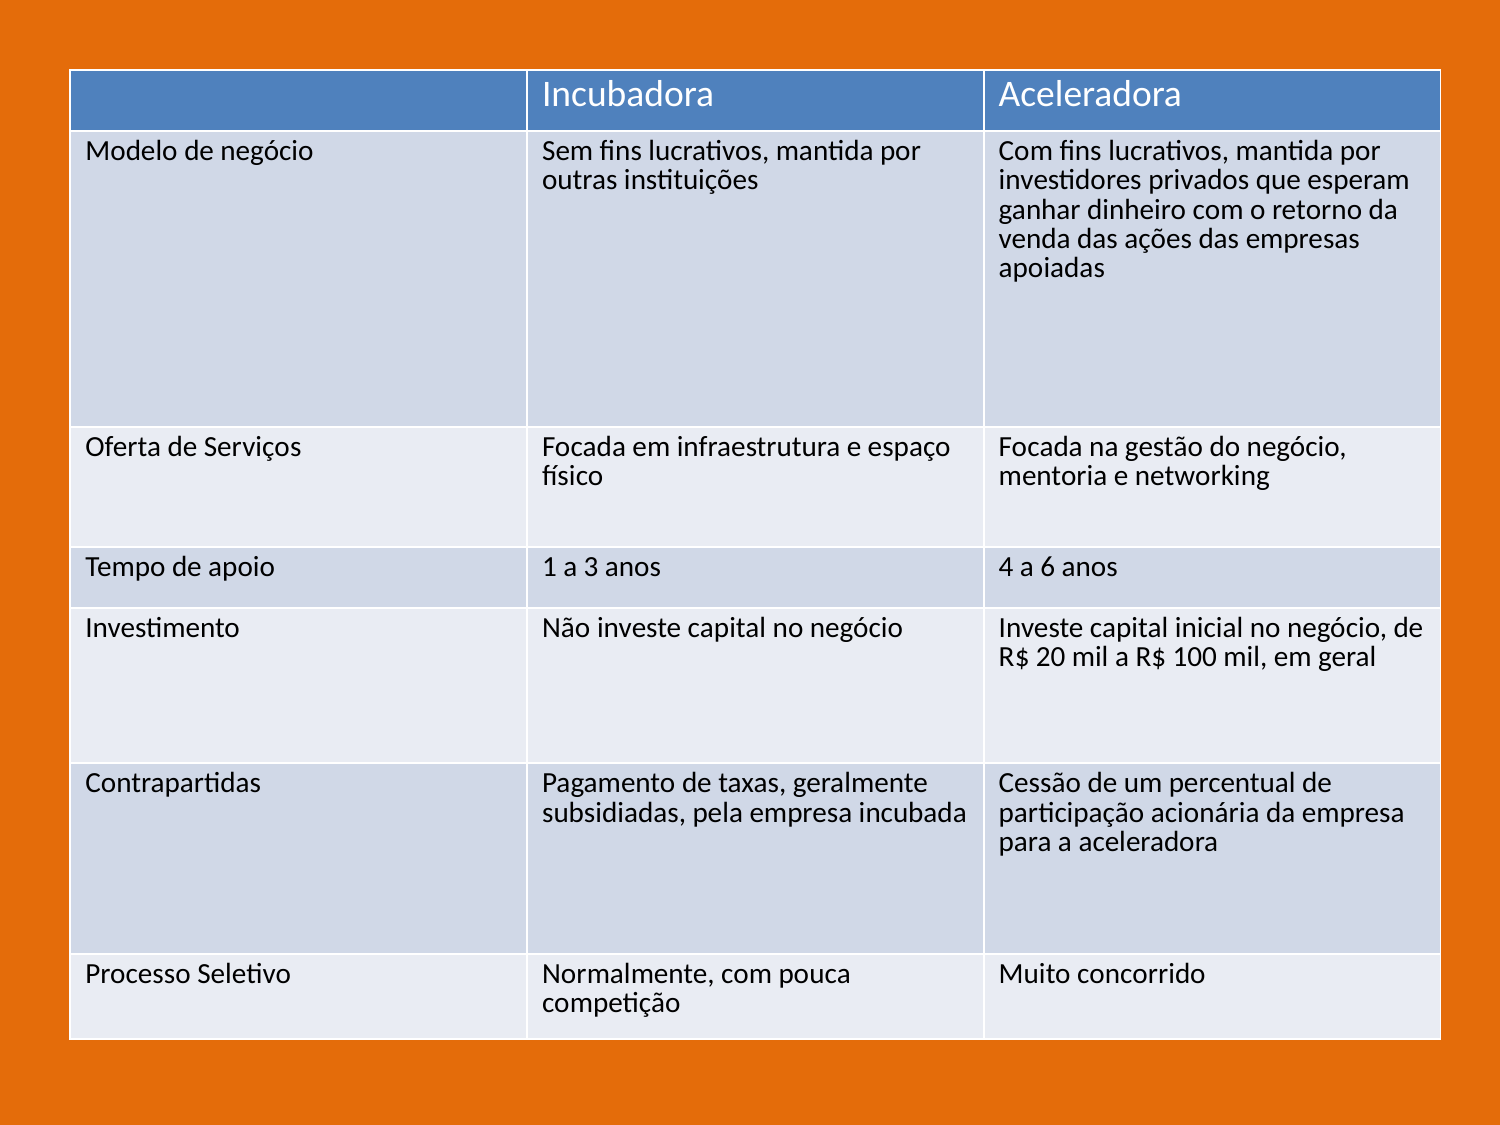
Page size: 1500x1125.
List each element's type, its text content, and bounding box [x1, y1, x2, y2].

table_cell Contrapartidas [71, 764, 526, 953]
table_cell Tempo de apoio [71, 548, 526, 607]
table_cell Focada em infraestrutura e espaço físico [528, 428, 983, 546]
table_header [71, 71, 526, 130]
table_header Incubadora [528, 71, 983, 130]
table_cell Pagamento de taxas, geralmente subsidiadas, pela empresa incubada [528, 764, 983, 953]
table_cell Investe capital inicial no negócio, de R$ 20 mil a R$ 100 mil, em geral [985, 609, 1440, 762]
table_cell 4 a 6 anos [985, 548, 1440, 607]
text_box [0, 0, 1500, 1125]
table_cell Muito concorrido [985, 955, 1440, 1038]
table_cell Oferta de Serviços [71, 428, 526, 546]
table_cell Focada na gestão do negócio, mentoria e networking [985, 428, 1440, 546]
table_cell Modelo de negócio [71, 132, 526, 426]
table_cell Normalmente, com pouca competição [528, 955, 983, 1038]
table_cell Não investe capital no negócio [528, 609, 983, 762]
table_cell Investimento [71, 609, 526, 762]
table_cell Processo Seletivo [71, 955, 526, 1038]
table_cell Com fins lucrativos, mantida por investidores privados que esperam ganhar dinheiro com o retorno da venda das ações das empresas apoiadas [985, 132, 1440, 426]
table_cell 1 a 3 anos [528, 548, 983, 607]
table_header Aceleradora [985, 71, 1440, 130]
table_cell Sem fins lucrativos, mantida por outras instituições [528, 132, 983, 426]
table_cell Cessão de um percentual de participação acionária da empresa para a aceleradora [985, 764, 1440, 953]
